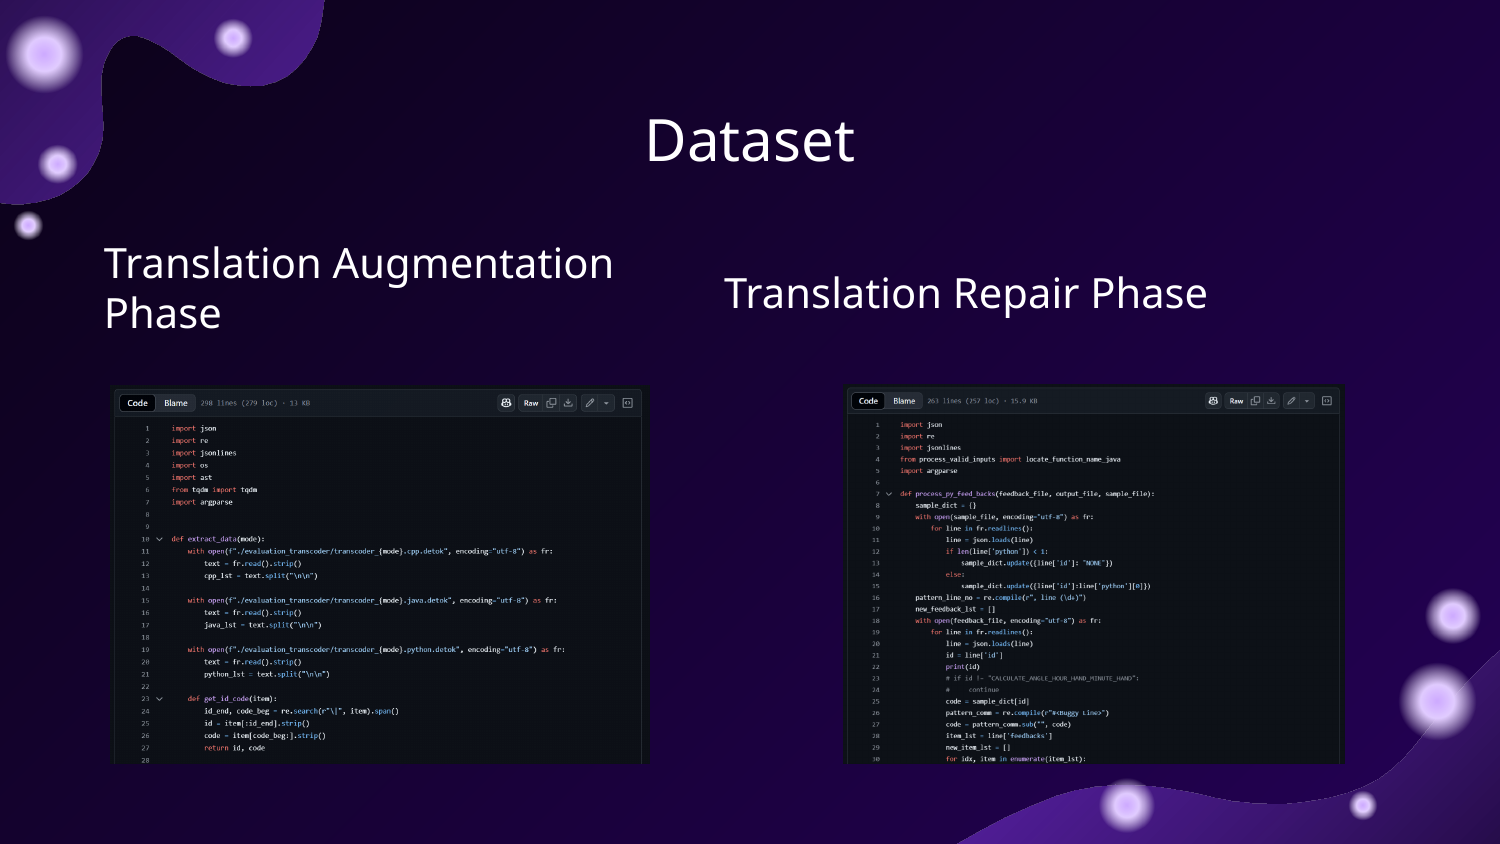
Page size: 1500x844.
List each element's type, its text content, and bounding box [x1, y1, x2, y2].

text_box Translation Repair Phase [709, 192, 1458, 333]
subtitle Translation Augmentation Phase [88, 234, 696, 353]
title Dataset [118, 88, 1382, 183]
picture [109, 384, 650, 765]
picture [842, 384, 1345, 765]
